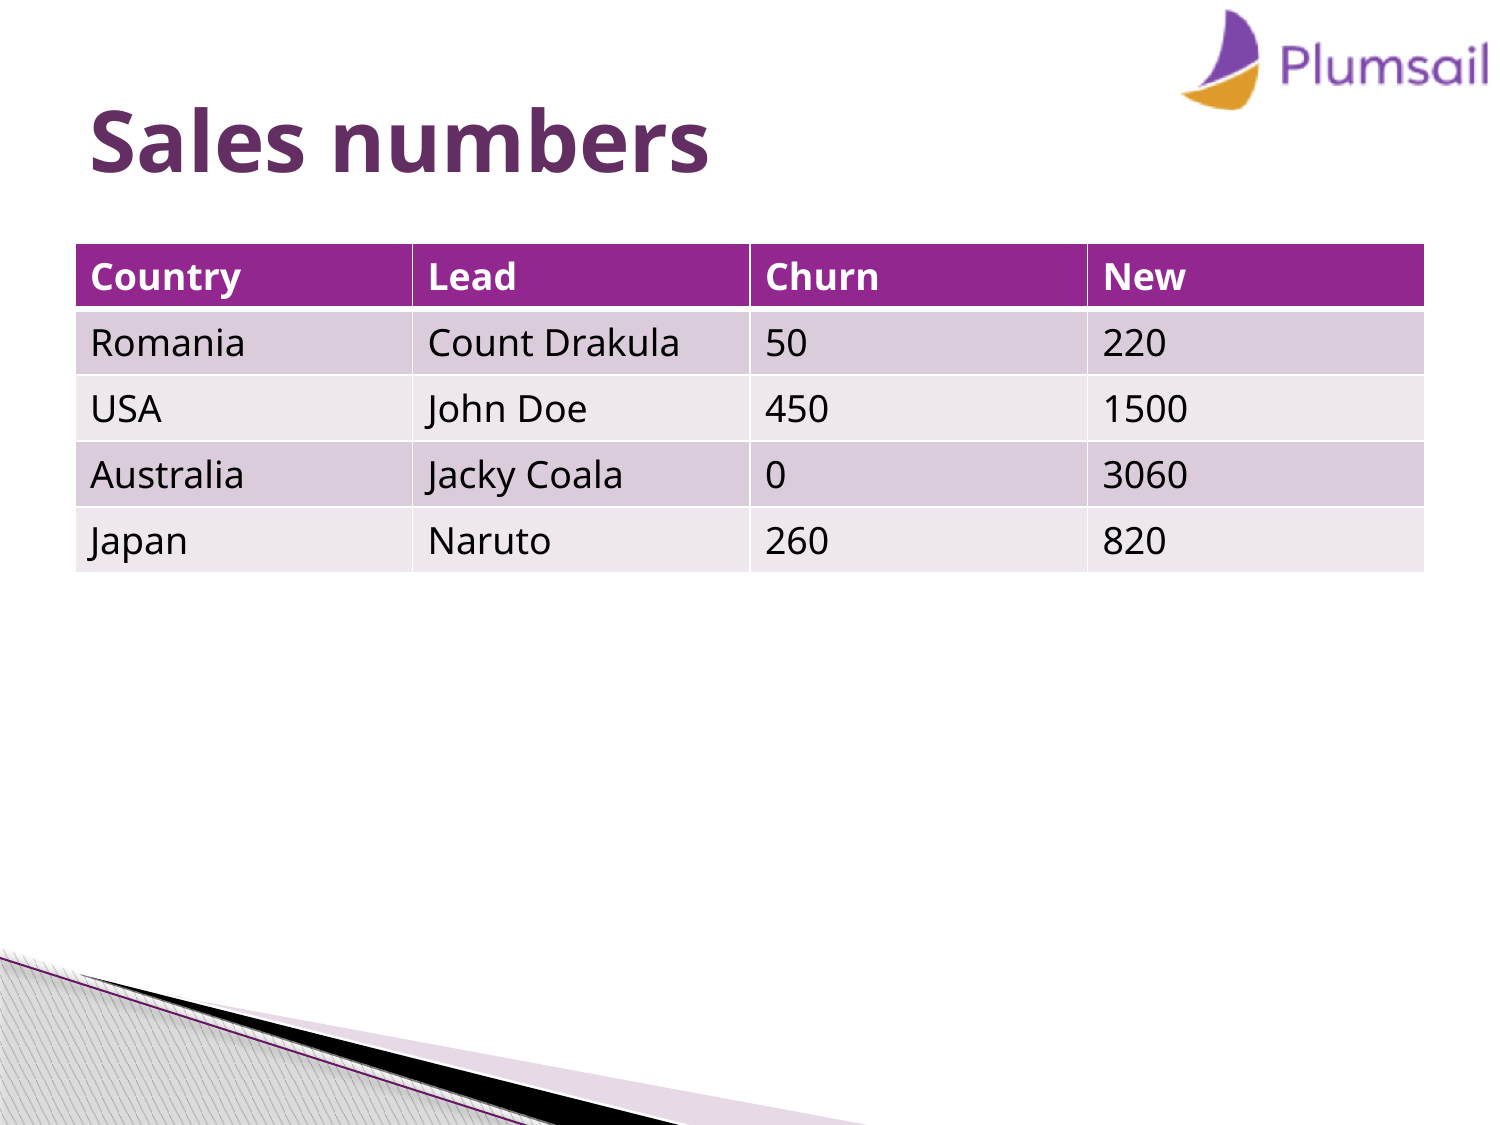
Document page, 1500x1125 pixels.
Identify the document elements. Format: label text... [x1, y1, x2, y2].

table_cell 820 [1088, 508, 1424, 572]
table_cell 0 [751, 442, 1087, 506]
table_header Country [76, 244, 412, 306]
table_cell 3060 [1088, 442, 1424, 506]
table_cell 450 [751, 376, 1087, 440]
table_header Churn [751, 244, 1087, 306]
title Sales numbers [75, 45, 1425, 233]
table_cell Japan [76, 508, 412, 572]
table_cell Naruto [413, 508, 749, 572]
picture [79, 974, 557, 1125]
table_cell 50 [751, 312, 1087, 374]
table_cell Count Drakula [413, 312, 749, 374]
table_cell John Doe [413, 376, 749, 440]
table_cell Jacky Coala [413, 442, 749, 506]
table_header New [1088, 244, 1424, 306]
picture [1181, 0, 1500, 125]
table_cell USA [76, 376, 412, 440]
table_cell Australia [76, 442, 412, 506]
table_cell Romania [76, 312, 412, 374]
table_cell 220 [1088, 312, 1424, 374]
table_cell 260 [751, 508, 1087, 572]
table_header Lead [413, 244, 749, 306]
table_cell 1500 [1088, 376, 1424, 440]
